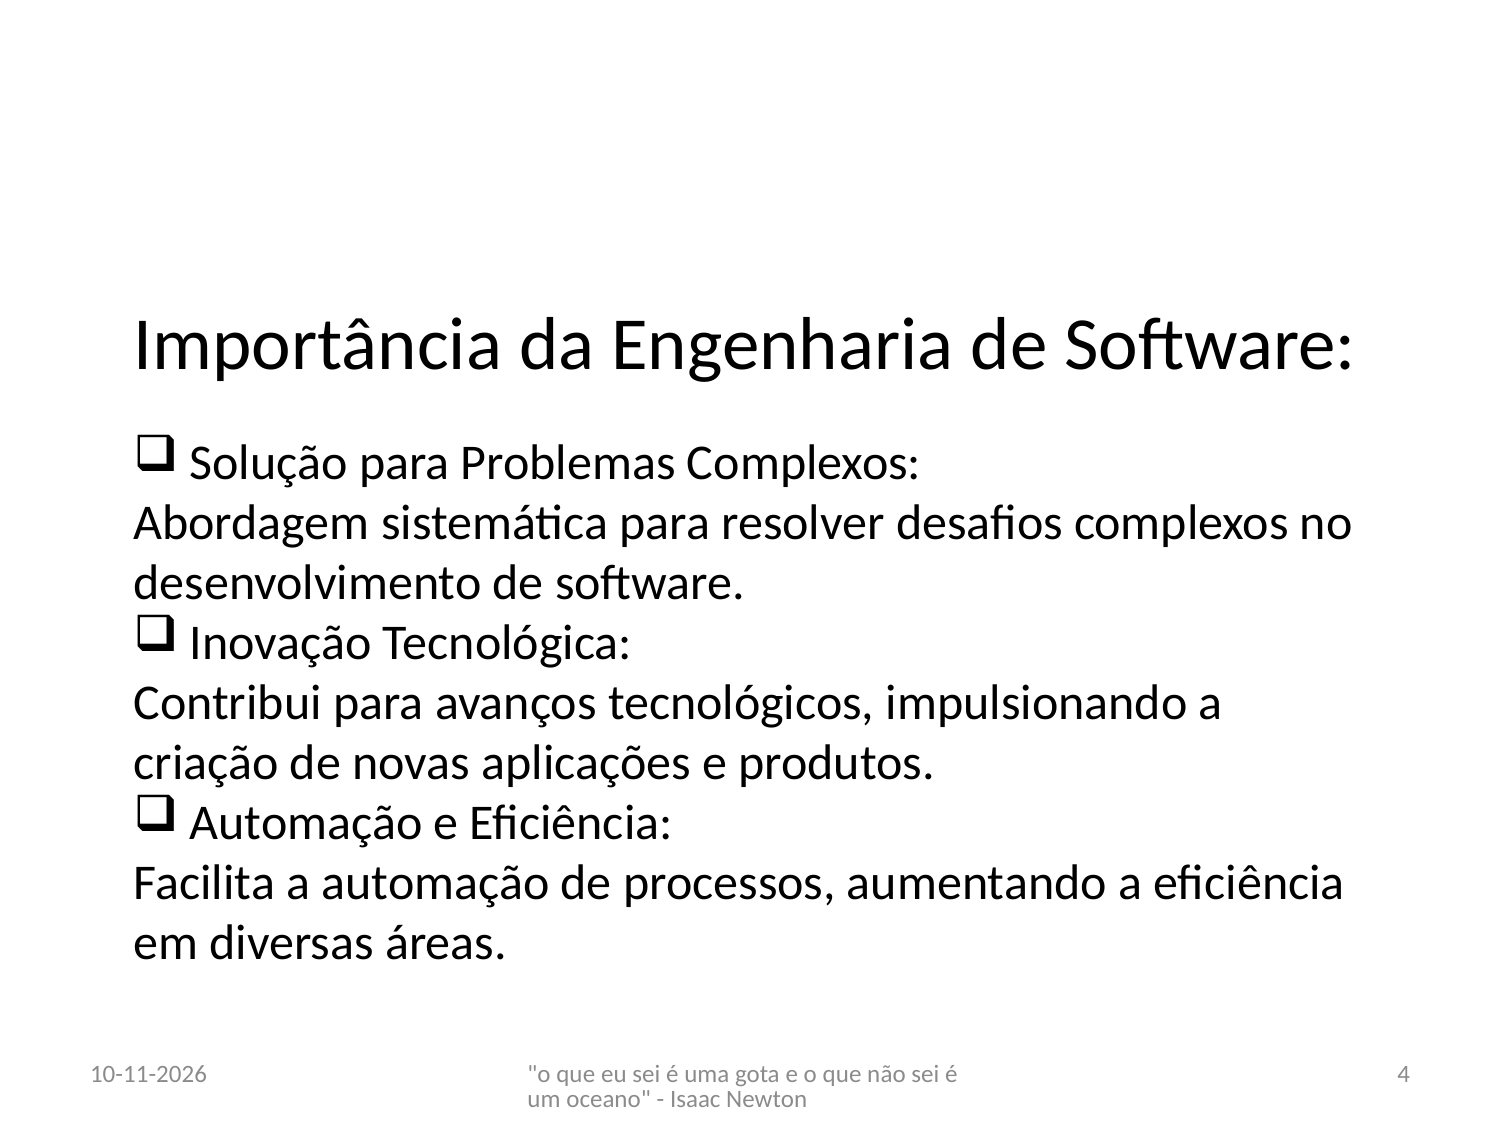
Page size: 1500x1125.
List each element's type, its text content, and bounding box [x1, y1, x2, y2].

footer "o que eu sei é uma gota e o que não sei é um oceano" - Isaac Newton [512, 1042, 988, 1103]
slide_number 4 [1074, 1042, 1425, 1103]
text_box Importância da Engenharia de Software: Solução para Problemas Complexos: Abordagem sistemática para resolver desafios complexos no desenvolvimento de software. Inovação Tecnológica: Contribui para avanços tecnológicos, impulsionando a criação de novas aplicações e produtos. Automação e Eficiência: Facilita a automação de processos, aumentando a eficiência em diversas áreas. [118, 287, 1382, 978]
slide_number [75, 1042, 425, 1103]
